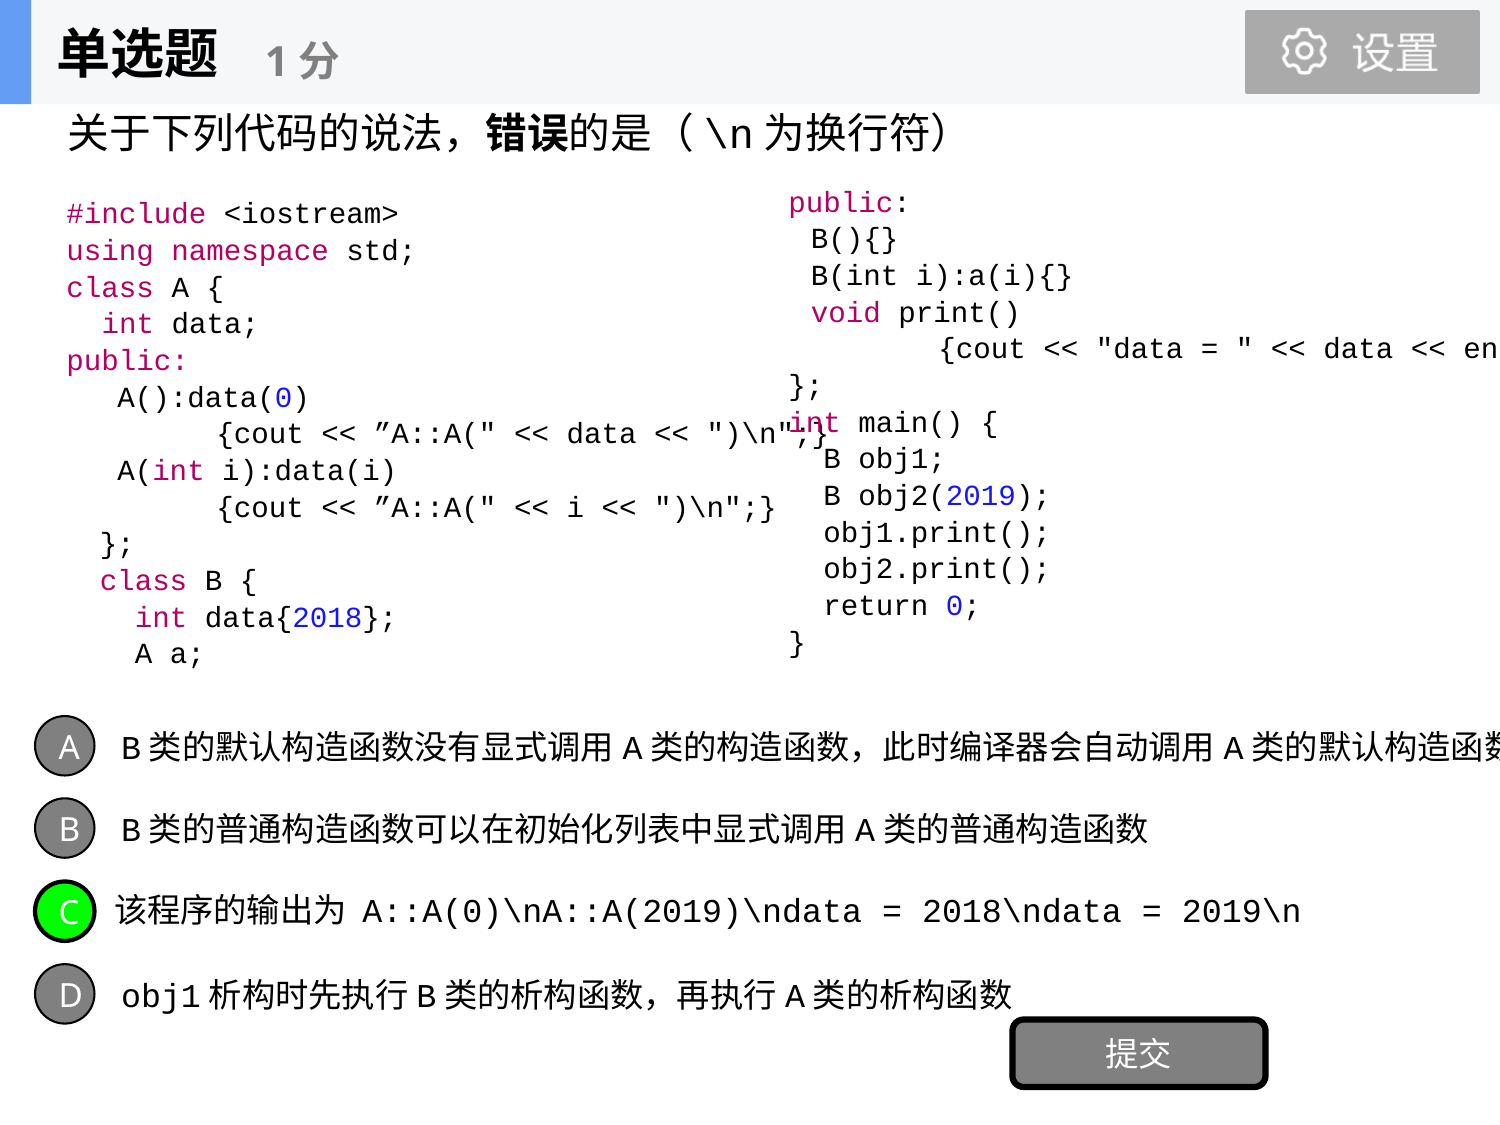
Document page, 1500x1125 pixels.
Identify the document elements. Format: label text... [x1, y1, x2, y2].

text_box obj1析构时先执行B类的析构函数，再执行A类的析构函数 [106, 941, 1157, 1047]
text_box 关于下列代码的说法，错误的是（\n为换行符） [53, 105, 1253, 185]
text_box #include <iostream> using namespace std; class A { int data; public: A():data(0) {cout << ”A::A(" << data << ")\n";} A(int i):data(i) {cout << ”A::A(" << i << ")\n";} }; class B { int data{2018}; A a; [51, 185, 903, 678]
text_box C [33, 880, 96, 942]
picture [1245, 10, 1480, 94]
text_box A [33, 715, 96, 777]
text_box B类的普通构造函数可以在初始化列表中显式调用A类的普通构造函数 [106, 775, 1157, 881]
text_box public: B(){} B(int i):a(i){} void print() {cout << "data = " << data << endl;} }; int main() { B obj1; B obj2(2019); obj1.print(); obj2.print(); return 0; } [773, 173, 1500, 666]
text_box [0, 0, 1500, 105]
slide_number [1059, 1042, 1397, 1103]
text_box D [33, 963, 96, 1025]
text_box 该程序的输出为 A::A(0)\nA::A(2019)\ndata = 2018\ndata = 2019\n [99, 856, 1150, 962]
text_box 提交 [1011, 1018, 1267, 1089]
text_box B [33, 797, 96, 859]
text_box B类的默认构造函数没有显式调用A类的构造函数，此时编译器会自动调用A类的默认构造函数 [106, 693, 1436, 799]
